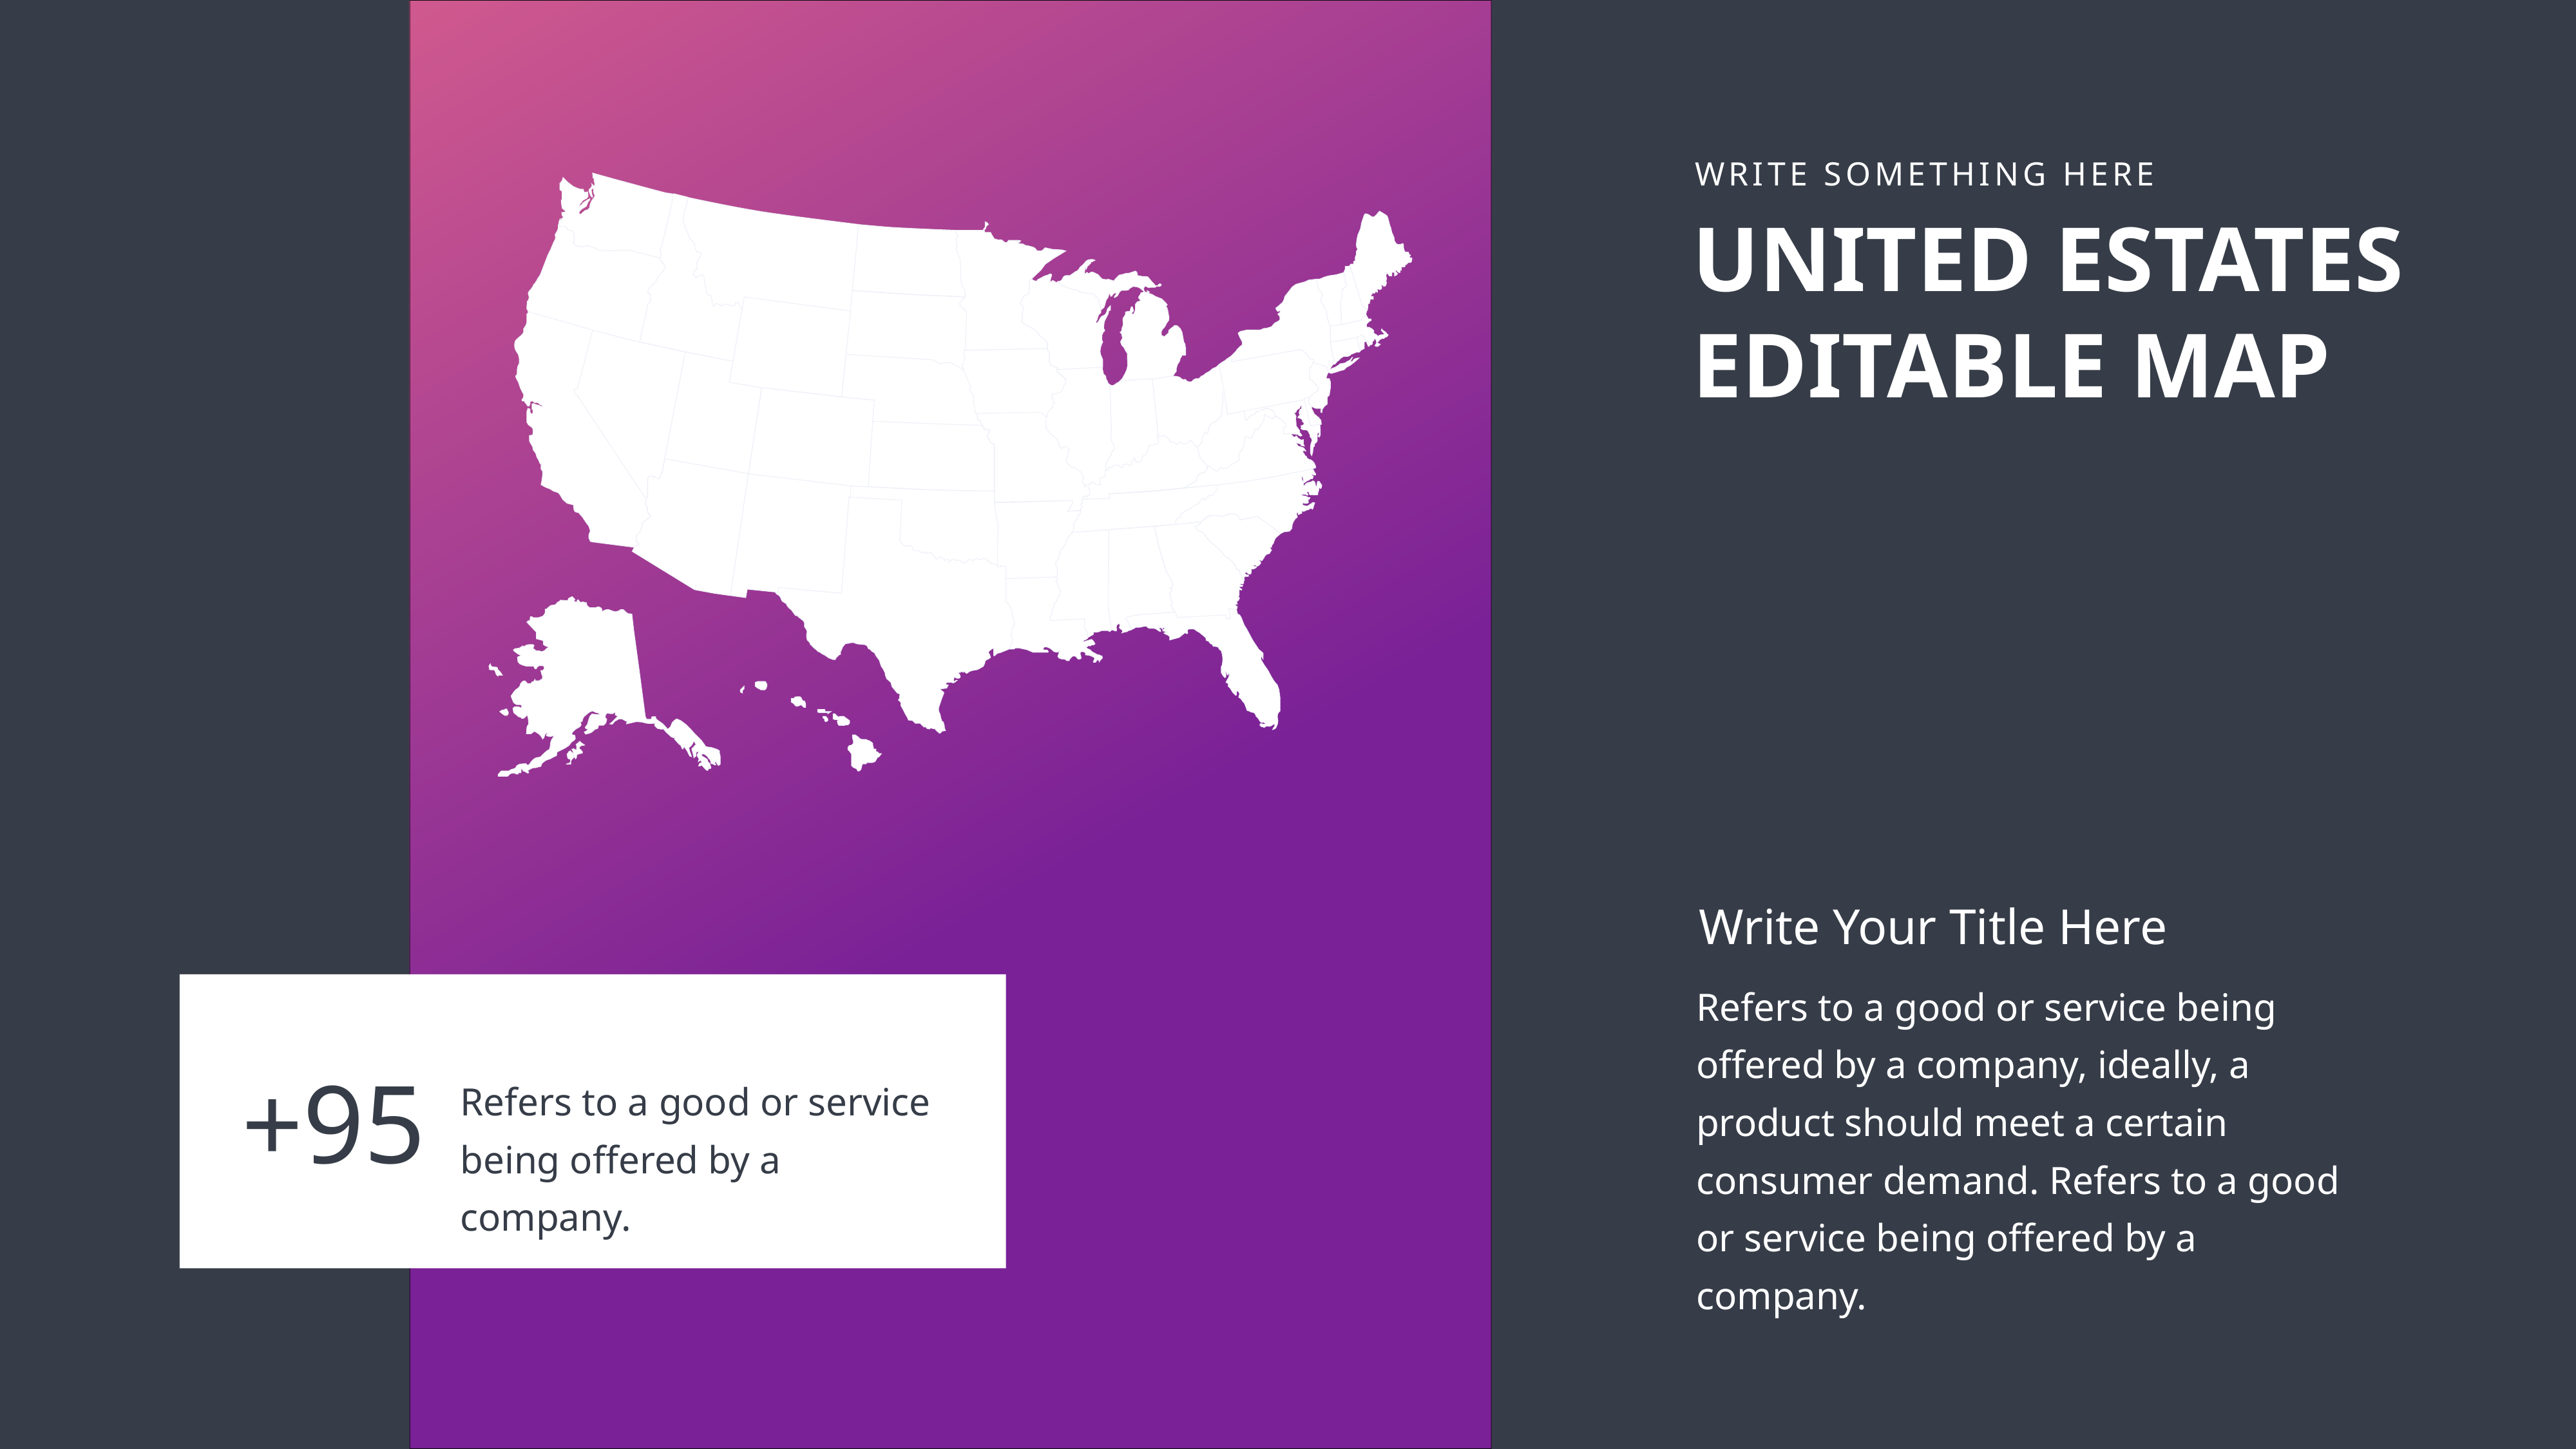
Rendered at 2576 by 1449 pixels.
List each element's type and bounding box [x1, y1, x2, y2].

text_box [179, 974, 1006, 1269]
text_box [489, 173, 1412, 777]
text_box [1683, 149, 2484, 423]
text_box [409, 0, 1493, 1449]
text_box [1673, 891, 2396, 1269]
